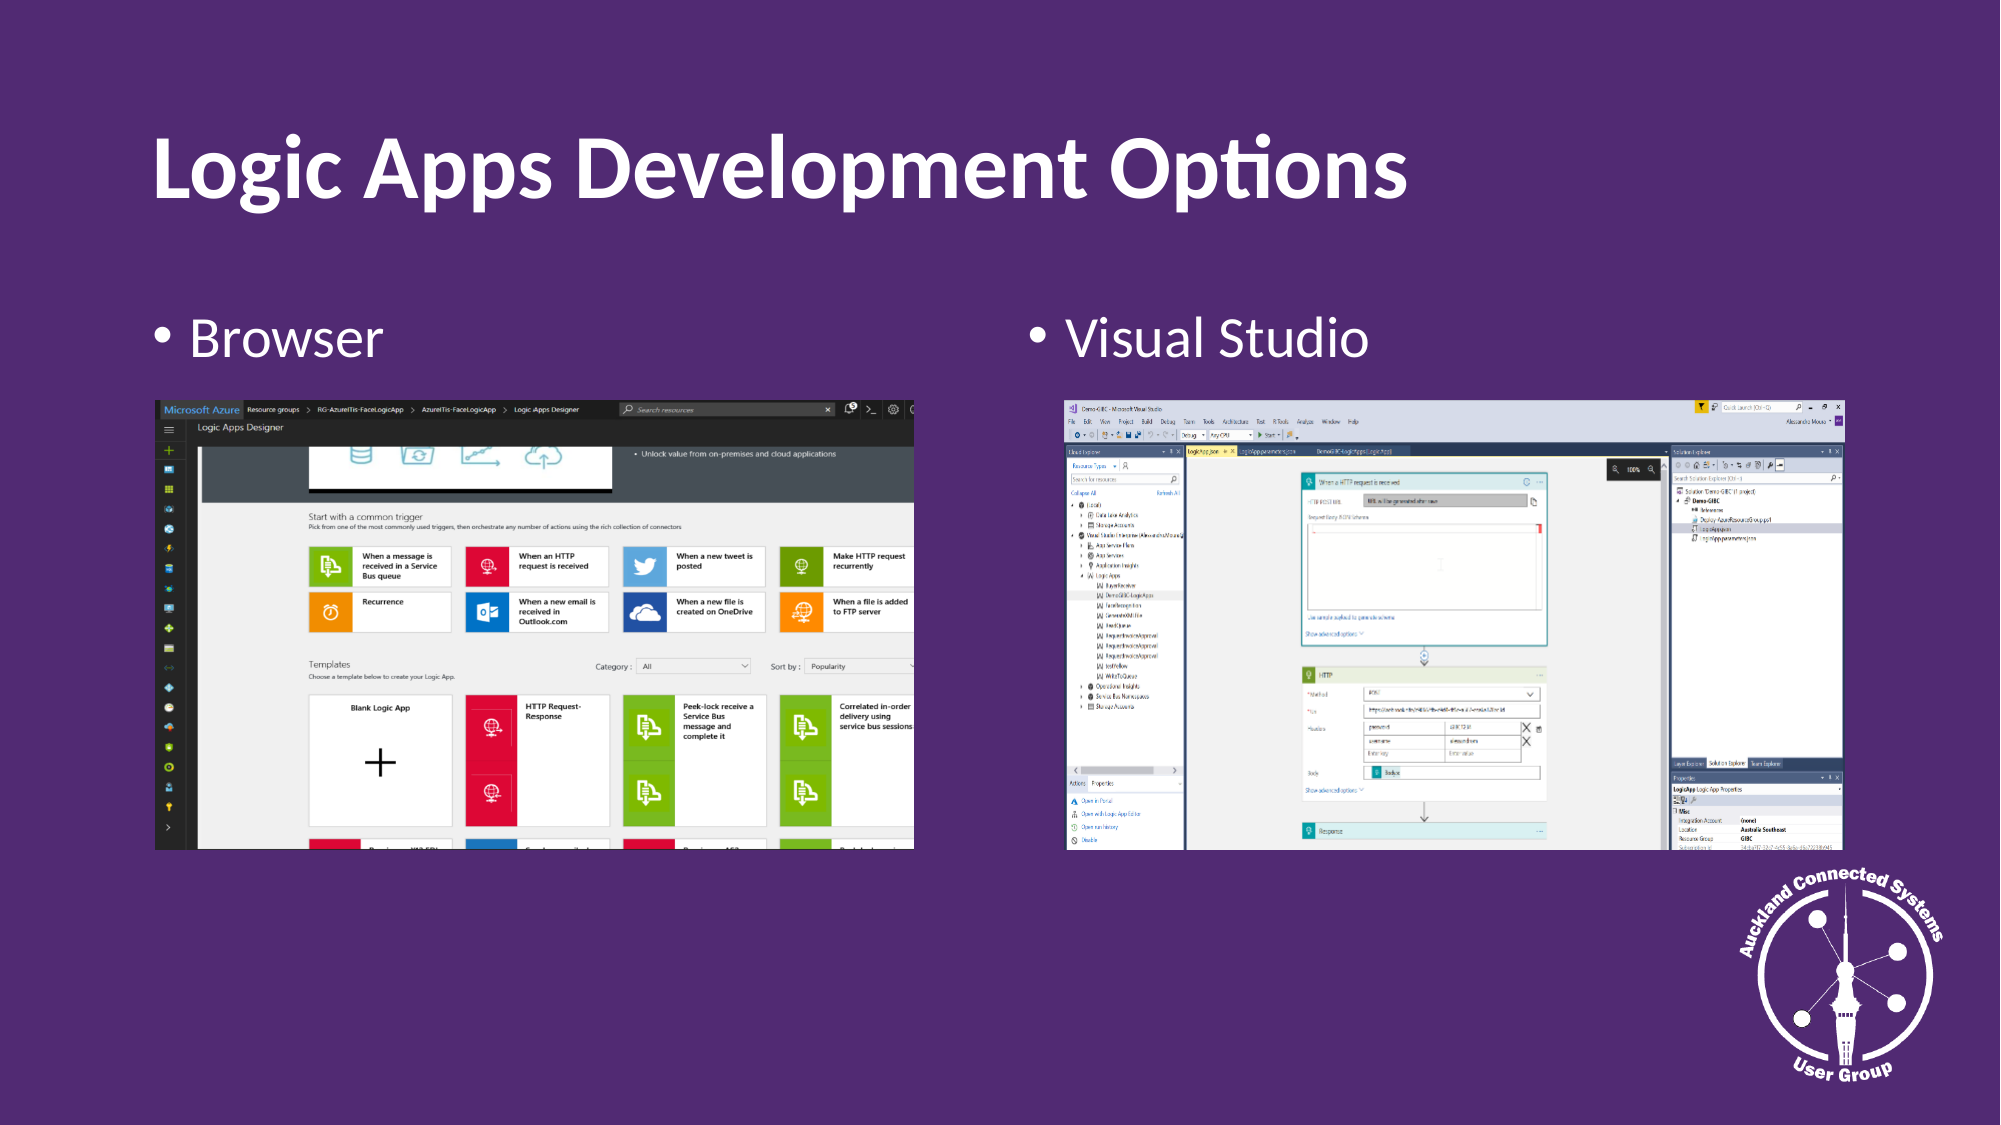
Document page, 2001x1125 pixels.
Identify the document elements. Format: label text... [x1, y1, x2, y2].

list Browser [137, 299, 988, 1014]
picture [155, 400, 914, 850]
list Visual Studio [1012, 299, 1863, 1014]
title Logic Apps Development Options [137, 59, 1863, 278]
picture [1064, 400, 1845, 850]
picture [1735, 859, 1952, 1096]
